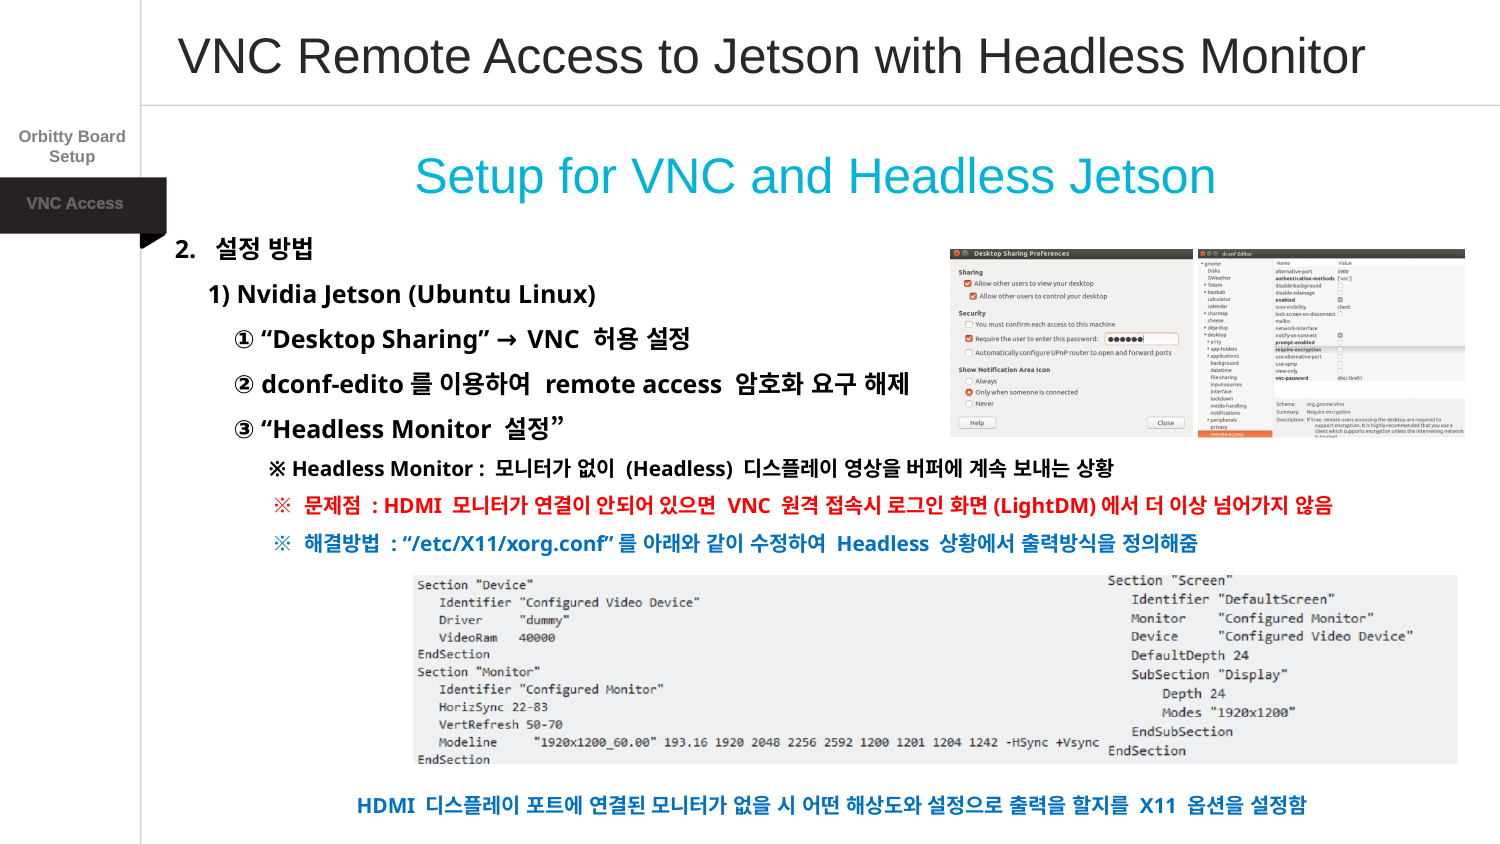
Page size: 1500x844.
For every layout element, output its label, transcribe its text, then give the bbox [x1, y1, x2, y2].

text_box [1, 118, 144, 221]
picture [1198, 248, 1466, 438]
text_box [413, 575, 1459, 765]
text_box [0, 177, 167, 247]
text_box Setup for VNC and Headless Jetson [399, 113, 1232, 211]
text_box 2. 설정 방법 1) Nvidia Jetson (Ubuntu Linux) ① “Desktop Sharing” → VNC 허용 설정 ② dconf-edito를 이용하여 remote access 암호화 요구 해제 ③ “Headless Monitor 설정” ※ Headless Monitor : 모니터가 없이 (Headless) 디스플레이 영상을 버퍼에 계속 보내는 상황 ※ 문제점 : HDMI 모니터가 연결이 안되어 있으면 VNC 원격 접속시 로그인 화면(LightDM)에서 더 이상 넘어가지 않음 ※ 해결방법 : “/etc/X11/xorg.conf”를 아래와 같이 수정하여 Headless 상황에서 출력방식을 정의해줌 HDMI 디스플레이 포트에 연결된 모니터가 없을 시 어떤 해상도와 설정으로 출력을 할지를 X11 옵션을 설정함 [160, 211, 1483, 825]
picture [950, 248, 1193, 437]
text_box VNC Remote Access to Jetson with Headless Monitor [162, 16, 1396, 92]
